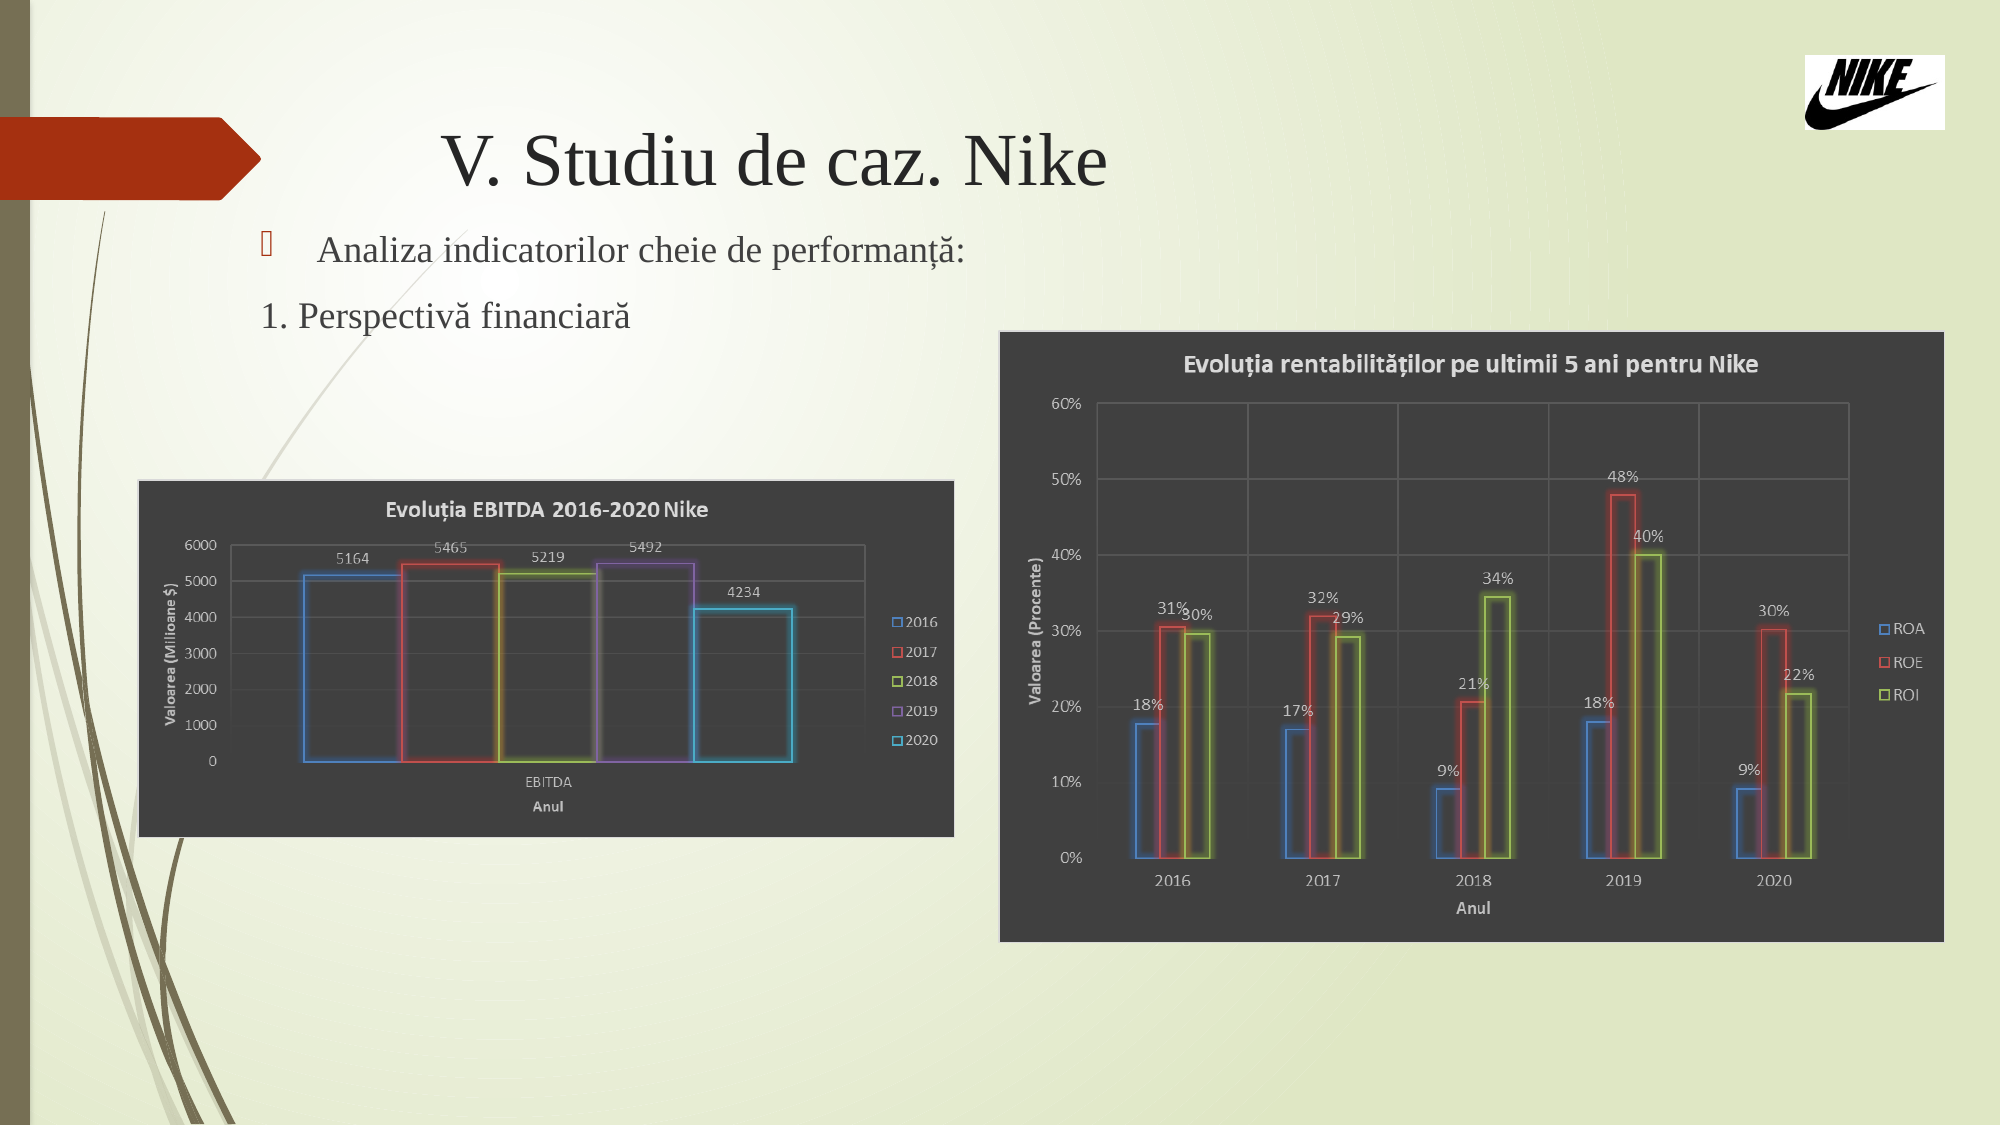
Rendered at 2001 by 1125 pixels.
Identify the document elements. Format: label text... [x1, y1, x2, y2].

list Analiza indicatorilor cheie de performanță: 1. Perspectivă financiară [245, 217, 1708, 838]
picture [1805, 55, 1945, 130]
picture [137, 479, 956, 838]
title V. Studiu de caz. Nike [425, 102, 1888, 313]
picture [998, 330, 1945, 944]
